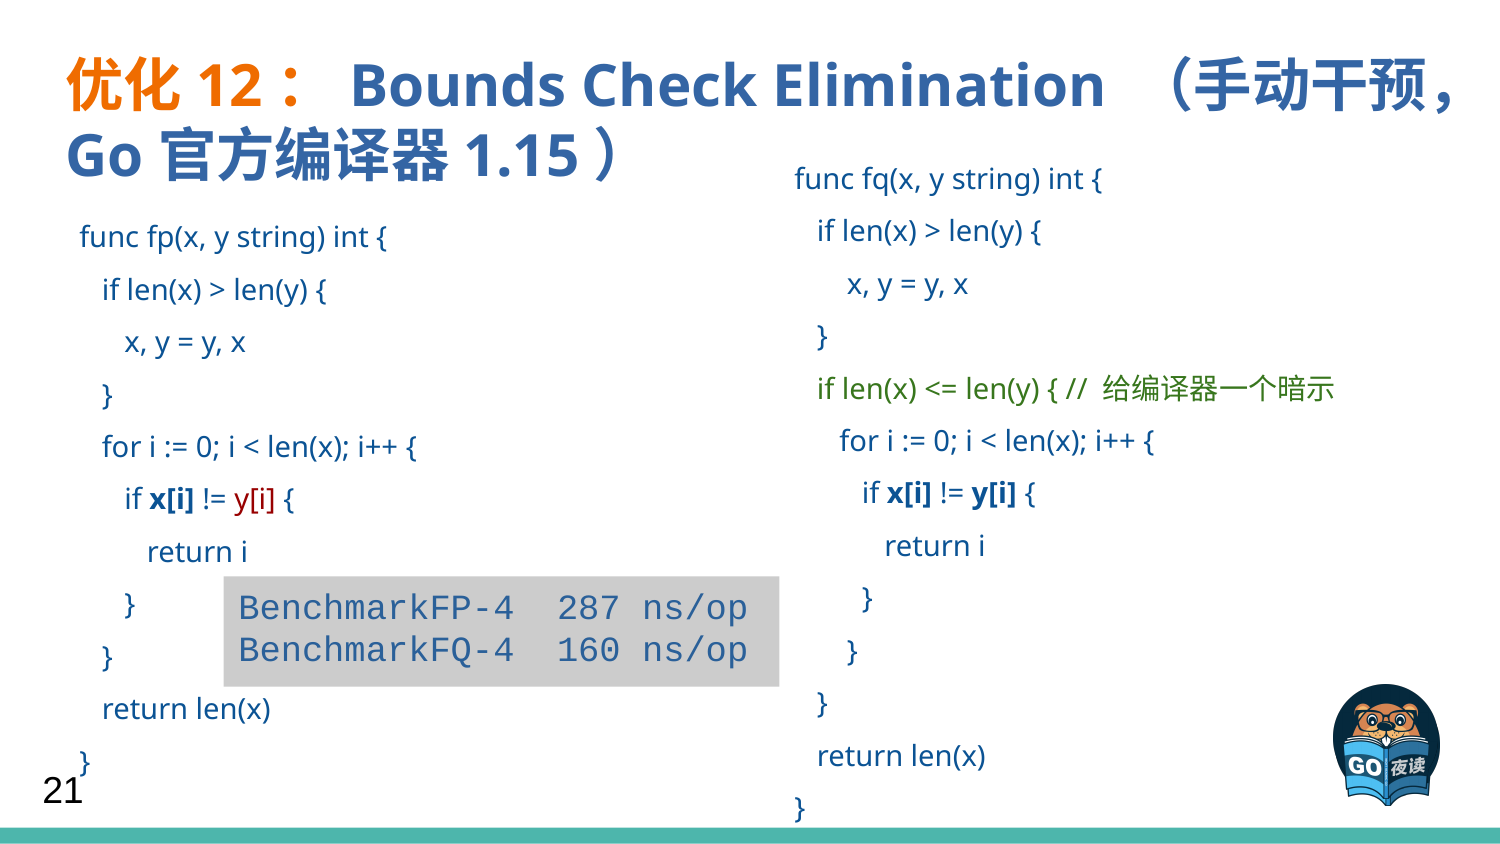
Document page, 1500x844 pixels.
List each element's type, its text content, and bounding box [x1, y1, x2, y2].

text_box func fq(x, y string) int { if len(x) > len(y) { x, y = y, x } if len(x) <= len(y) { // 给编译器一个暗示 for i := 0; i < len(x); i++ { if x[i] != y[i] { return i } } } return len(x) } [779, 127, 1455, 813]
text_box BenchmarkFP-4 287 ns/op BenchmarkFQ-4 160 ns/op [223, 576, 780, 687]
text_box 优化12：Bounds Check Elimination （手动干预，Go官方编译器1.15） [51, 33, 1449, 149]
text_box func fp(x, y string) int { if len(x) > len(y) { x, y = y, x } for i := 0; i < len(x); i++ { if x[i] != y[i] { return i } } return len(x) } [64, 186, 724, 757]
text_box 21 [27, 756, 118, 821]
